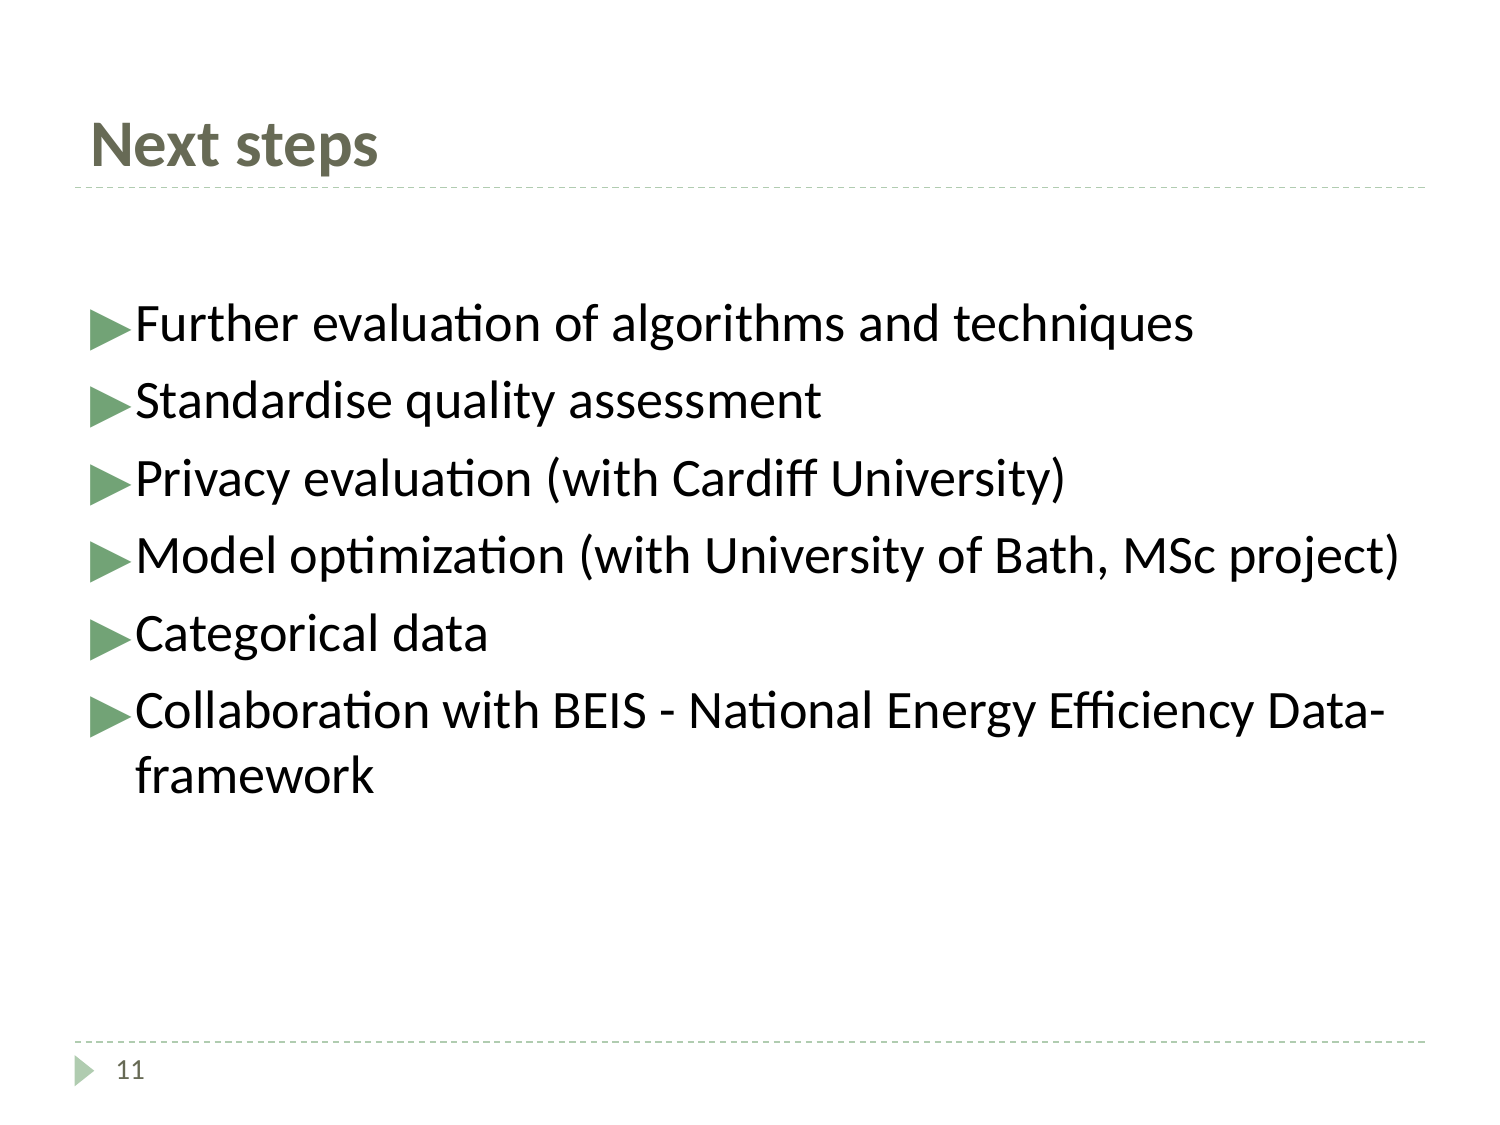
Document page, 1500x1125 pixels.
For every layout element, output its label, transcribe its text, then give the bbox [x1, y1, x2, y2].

slide_number 11 [100, 1042, 426, 1103]
title Next steps [75, 24, 1425, 139]
list Further evaluation of algorithms and techniques Standardise quality assessment Privacy evaluation (with Cardiff University) Model optimization (with University of Bath, MSc project) Categorical data Collaboration with BEIS - National Energy Efficiency Data-framework [75, 139, 1446, 915]
